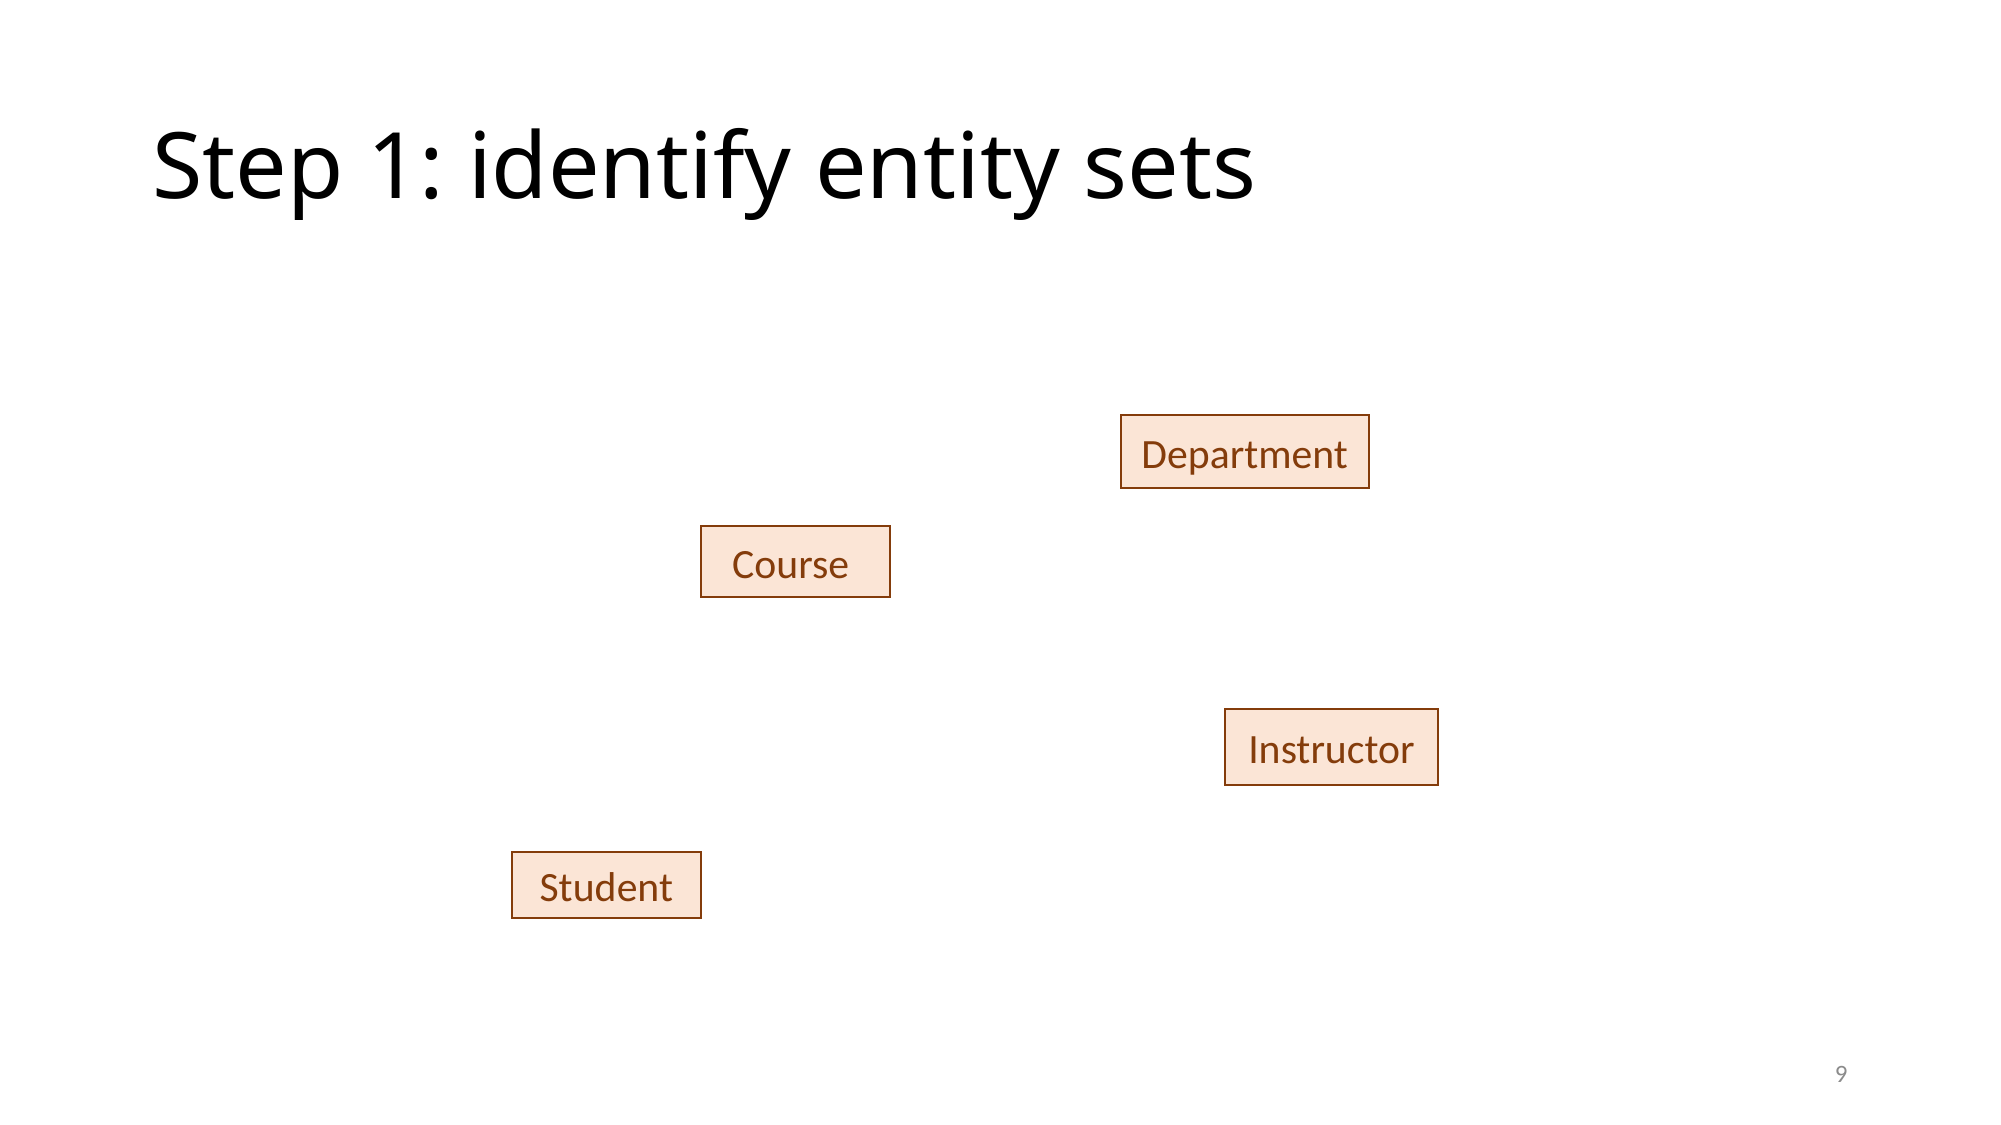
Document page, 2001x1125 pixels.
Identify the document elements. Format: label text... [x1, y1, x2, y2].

slide_number 9 [1412, 1042, 1863, 1103]
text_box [511, 415, 1438, 919]
title Step 1: identify entity sets [137, 59, 1863, 278]
